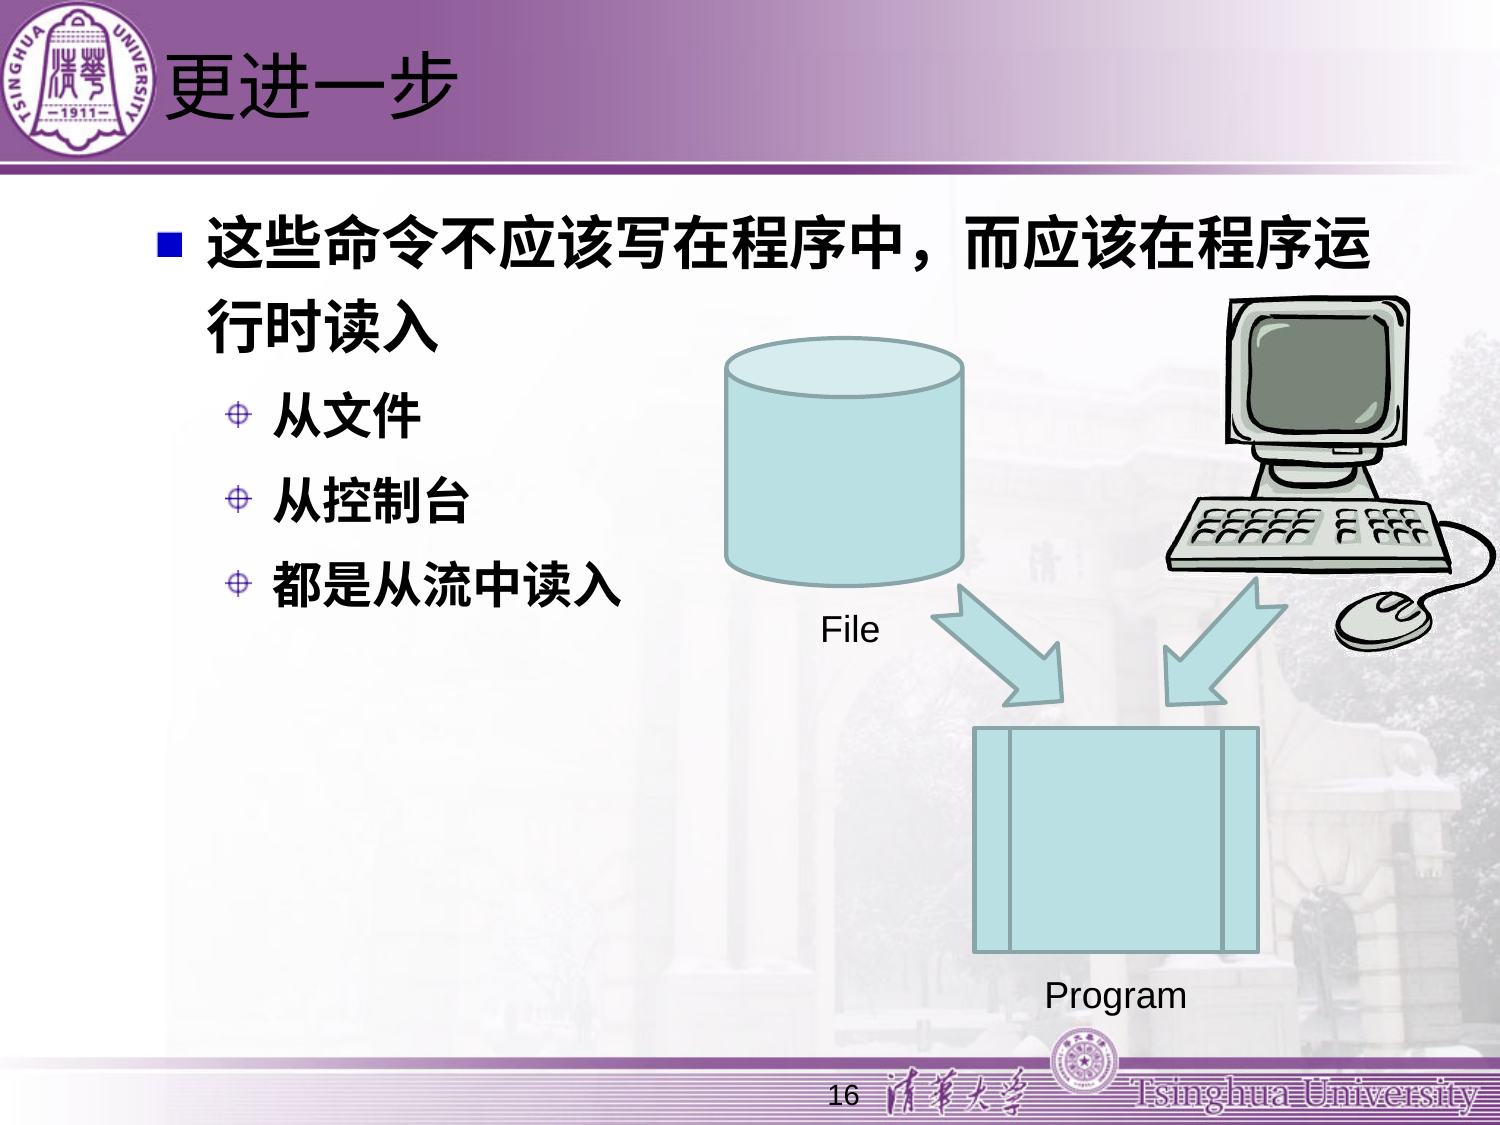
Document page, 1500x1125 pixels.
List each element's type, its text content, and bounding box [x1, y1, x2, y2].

text_box [1163, 666, 1235, 708]
list 这些命令不应该写在程序中，而应该在程序运行时读入 从文件 从控制台 都是从流中读入 [135, 184, 1436, 1047]
picture [0, 0, 1500, 1125]
text_box [724, 335, 965, 589]
text_box [930, 583, 1065, 708]
slide_number 16 [632, 1068, 876, 1125]
text_box Program [1003, 964, 1229, 1024]
text_box File [797, 597, 904, 658]
title 更进一步 [147, 19, 1500, 149]
text_box [972, 726, 1260, 954]
